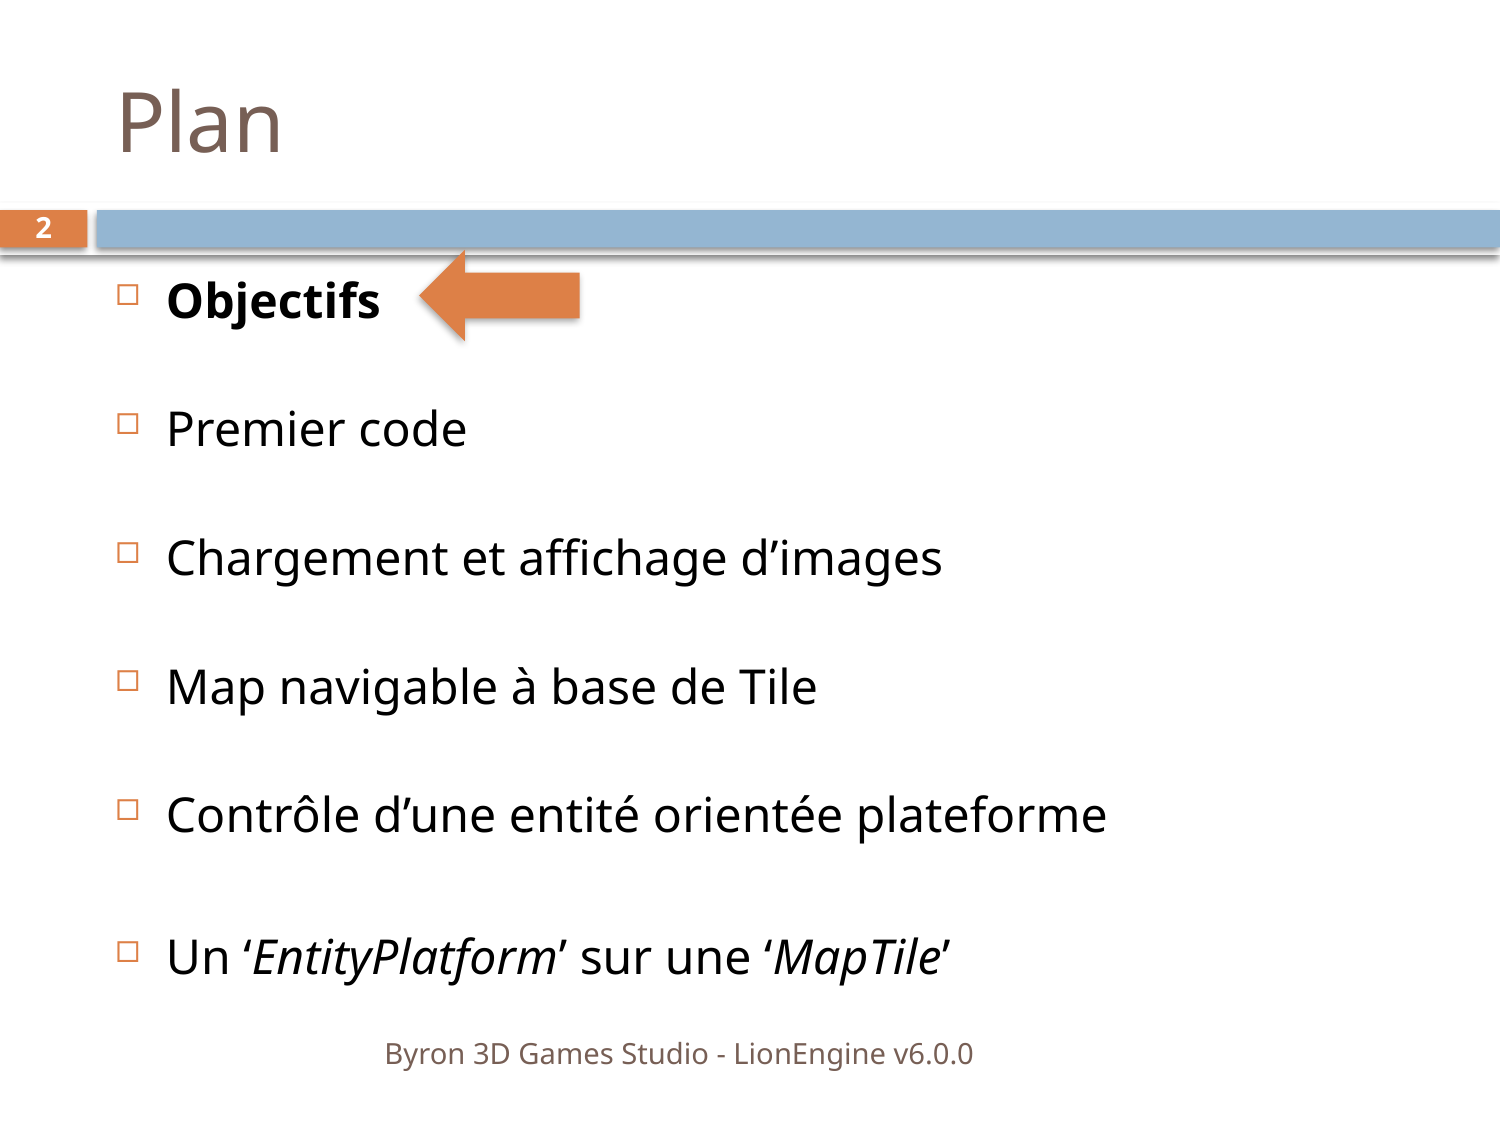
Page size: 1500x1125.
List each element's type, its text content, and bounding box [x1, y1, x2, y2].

title Plan [100, 37, 1438, 200]
text_box [419, 249, 580, 342]
list Objectifs Premier code Chargement et affichage d’images Map navigable à base de Tile Contrôle d’une entité orientée plateforme Un ‘EntityPlatform’ sur une ‘MapTile’ [100, 262, 1438, 1000]
footer Byron 3D Games Studio - LionEngine v6.0.0 [99, 1024, 990, 1085]
slide_number 2 [0, 208, 88, 249]
